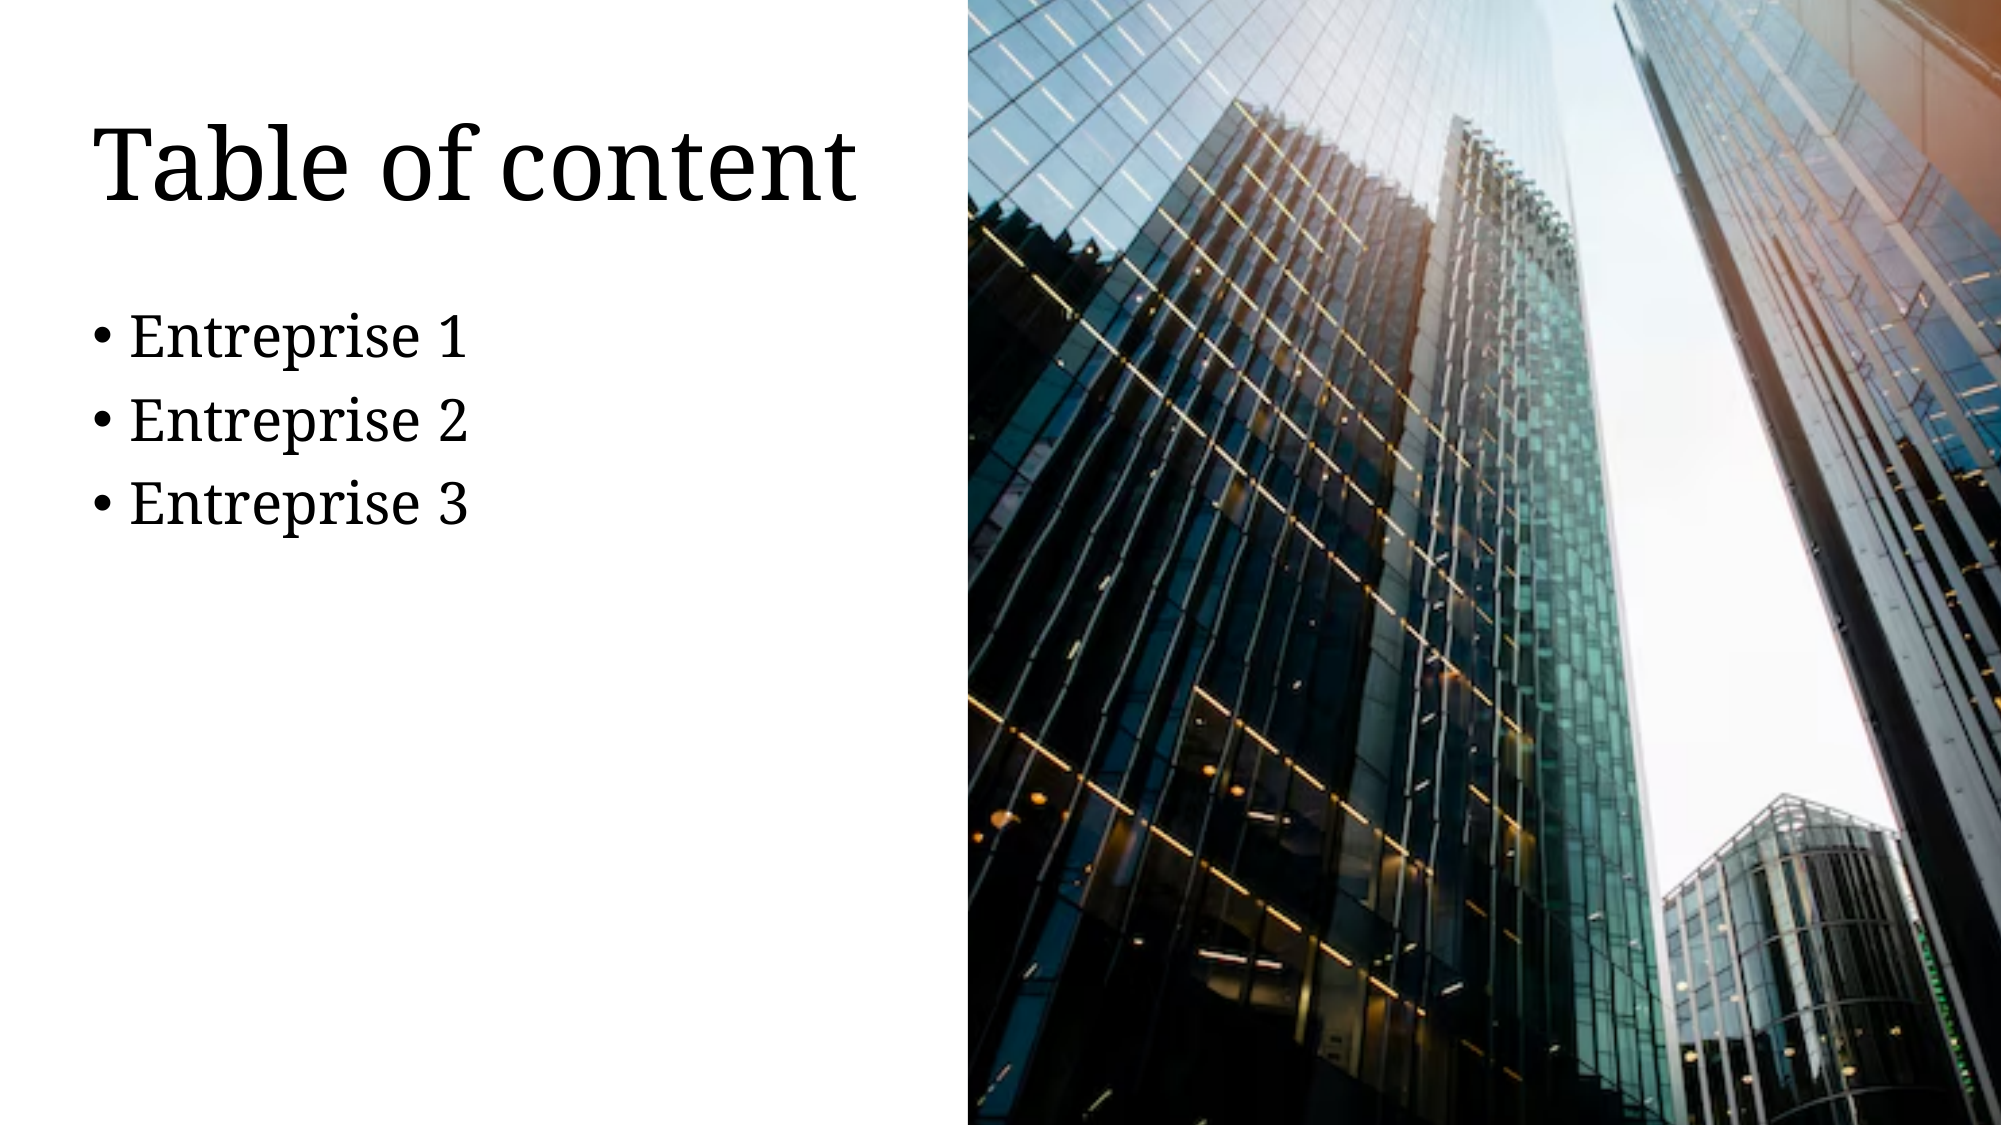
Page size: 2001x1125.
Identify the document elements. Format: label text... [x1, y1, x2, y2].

picture [967, 0, 2001, 1125]
title Table of content [77, 59, 967, 278]
list Entreprise 1 Entreprise 2 Entreprise 3 [77, 299, 967, 1014]
